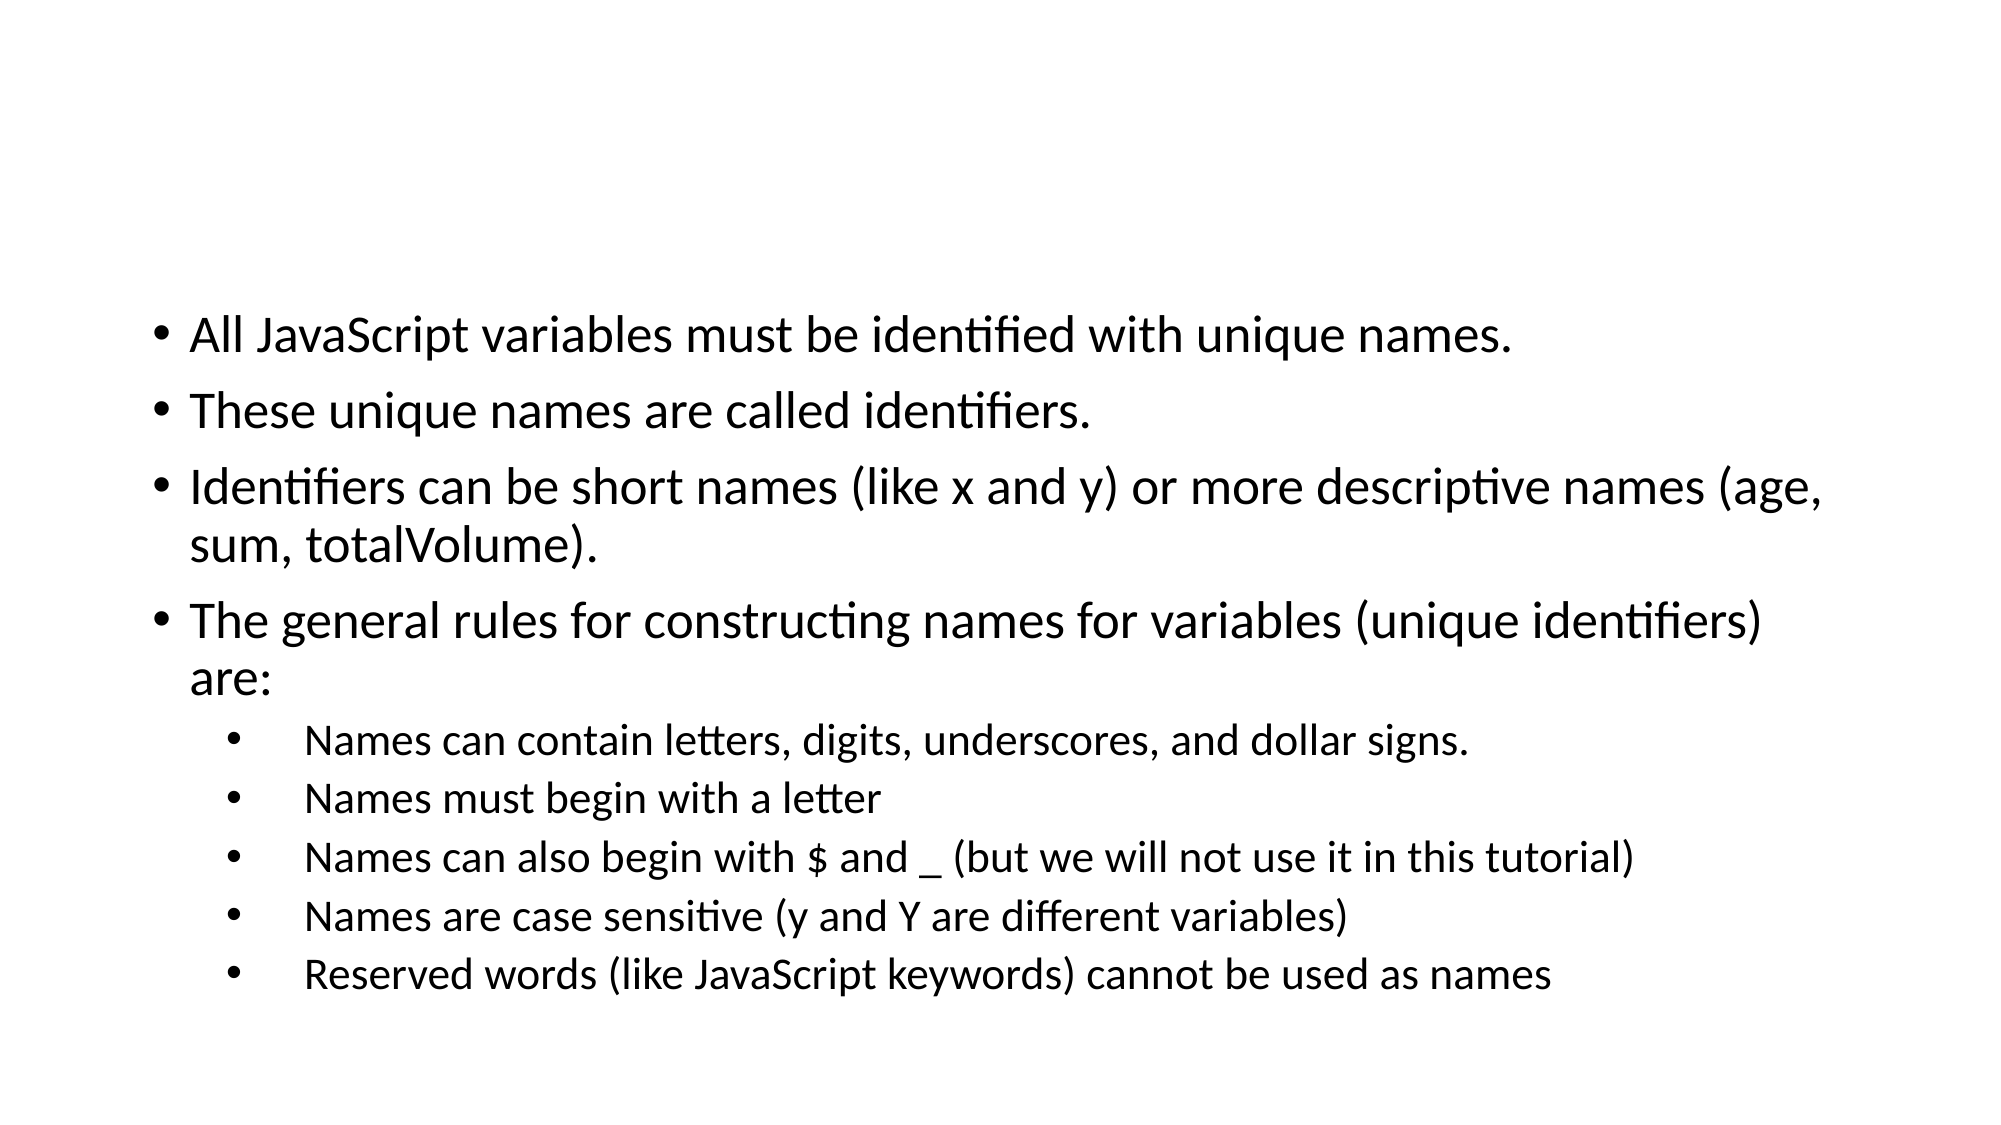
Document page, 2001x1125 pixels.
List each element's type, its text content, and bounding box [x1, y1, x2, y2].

list All JavaScript variables must be identified with unique names. These unique names are called identifiers. Identifiers can be short names (like x and y) or more descriptive names (age, sum, totalVolume). The general rules for constructing names for variables (unique identifiers) are: Names can contain letters, digits, underscores, and dollar signs. Names must begin with a letter Names can also begin with $ and _ (but we will not use it in this tutorial) Names are case sensitive (y and Y are different variables) Reserved words (like JavaScript keywords) cannot be used as names [137, 299, 1863, 1014]
